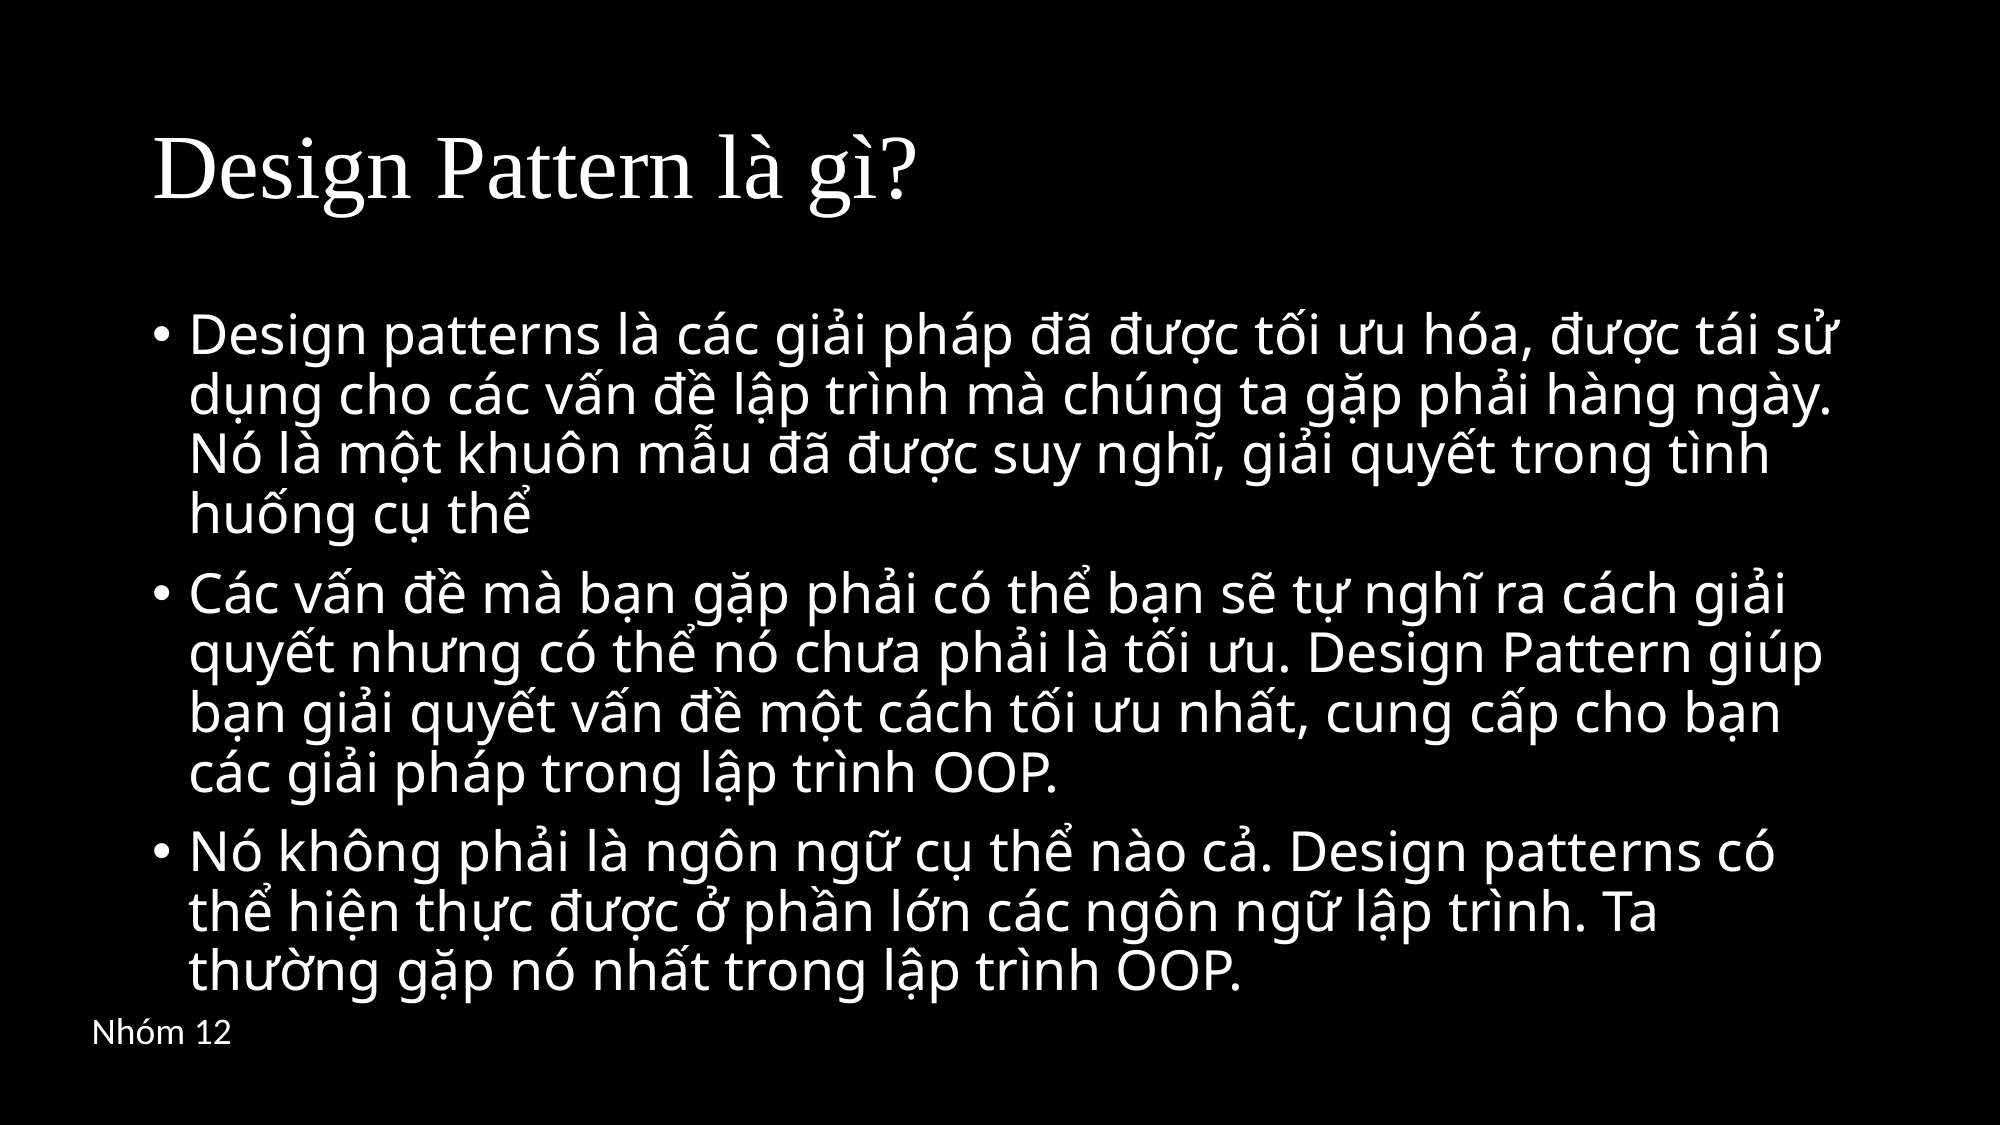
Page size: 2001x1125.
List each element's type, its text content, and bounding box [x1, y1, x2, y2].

list Design patterns là các giải pháp đã được tối ưu hóa, được tái sử dụng cho các vấn đề lập trình mà chúng ta gặp phải hàng ngày. Nó là một khuôn mẫu đã được suy nghĩ, giải quyết trong tình huống cụ thể Các vấn đề mà bạn gặp phải có thể bạn sẽ tự nghĩ ra cách giải quyết nhưng có thể nó chưa phải là tối ưu. Design Pattern giúp bạn giải quyết vấn đề một cách tối ưu nhất, cung cấp cho bạn các giải pháp trong lập trình OOP. Nó không phải là ngôn ngữ cụ thể nào cả. Design patterns có thể hiện thực được ở phần lớn các ngôn ngữ lập trình. Ta thường gặp nó nhất trong lập trình OOP. [137, 299, 1863, 1014]
text_box Nhóm 12 [76, 999, 247, 1059]
title Design Pattern là gì? [137, 59, 1863, 278]
